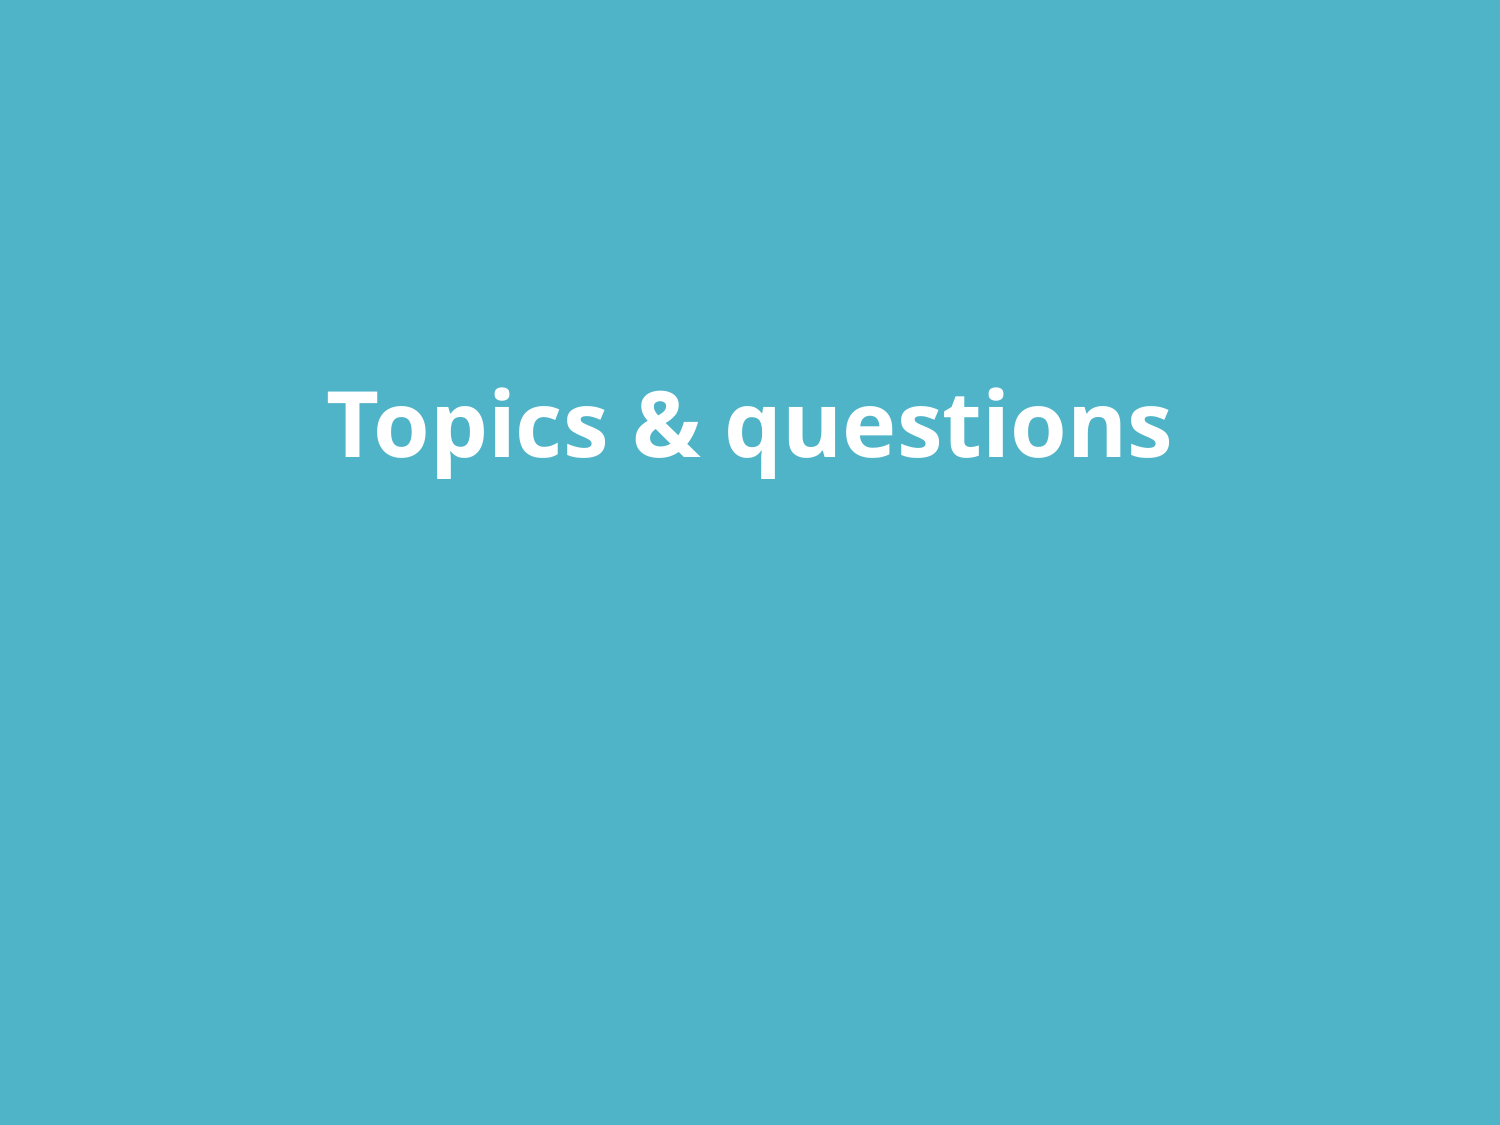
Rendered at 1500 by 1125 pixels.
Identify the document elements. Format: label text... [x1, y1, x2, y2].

subtitle Topics & questions [193, 375, 1307, 663]
